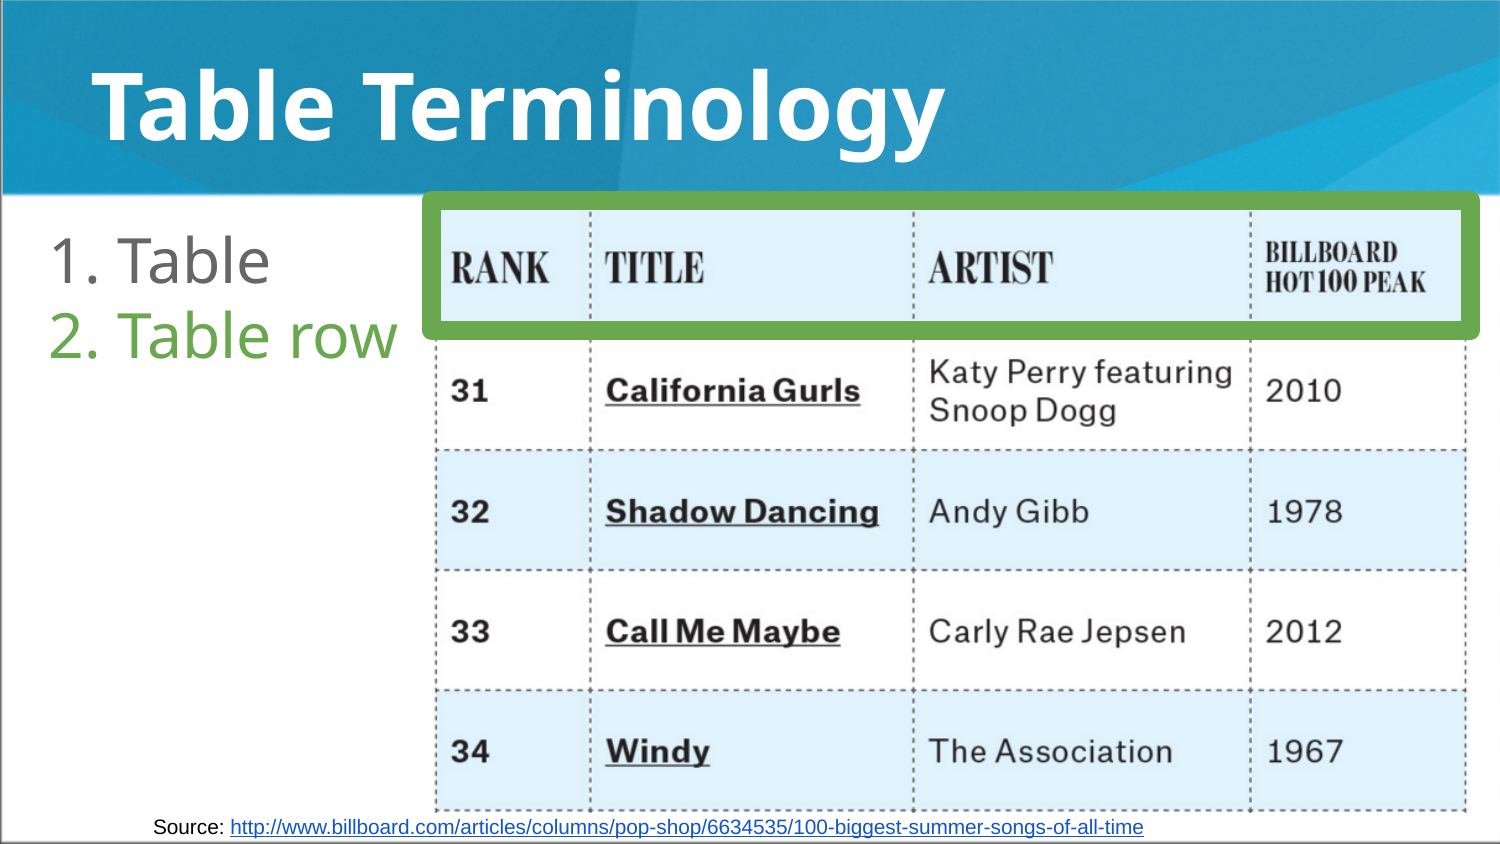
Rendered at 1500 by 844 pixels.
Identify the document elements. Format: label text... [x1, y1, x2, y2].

list Table Table row [27, 205, 426, 800]
picture [0, 0, 1500, 844]
title Table Terminology [75, 33, 1425, 175]
text_box Source: http://www.billboard.com/articles/columns/pop-shop/6634535/100-biggest-summer-songs-of-all-time [138, 799, 1409, 828]
